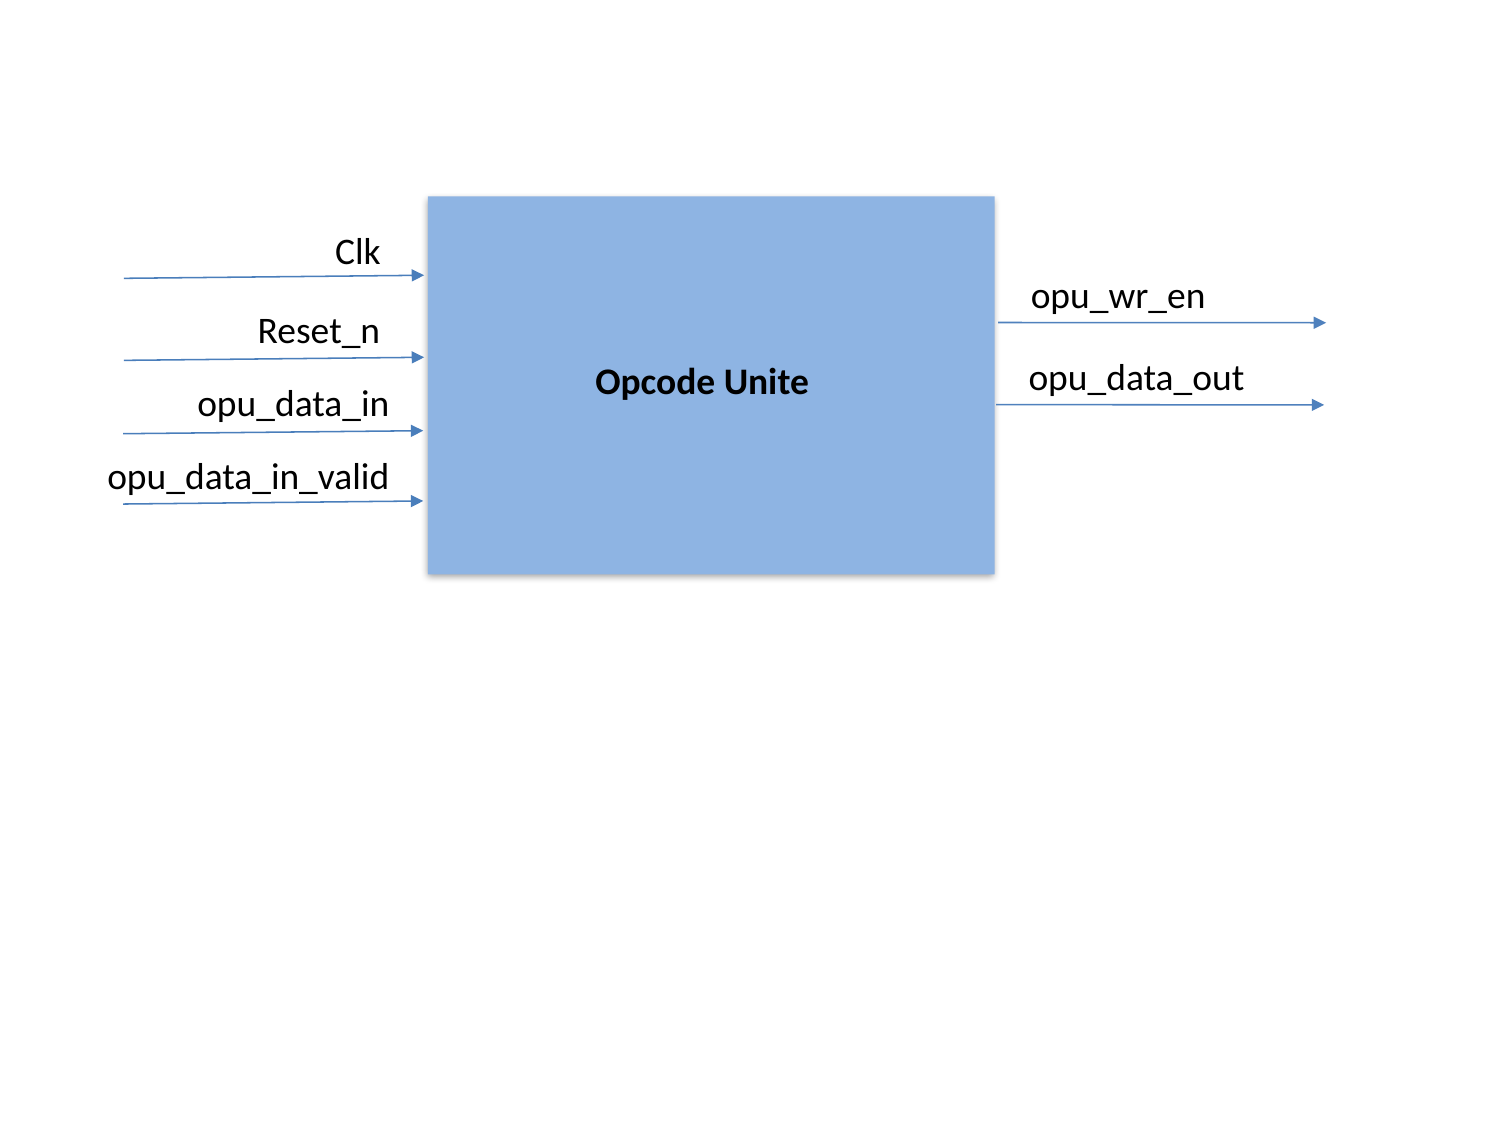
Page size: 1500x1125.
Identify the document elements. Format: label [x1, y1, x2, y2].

text_box [64, 196, 1495, 575]
